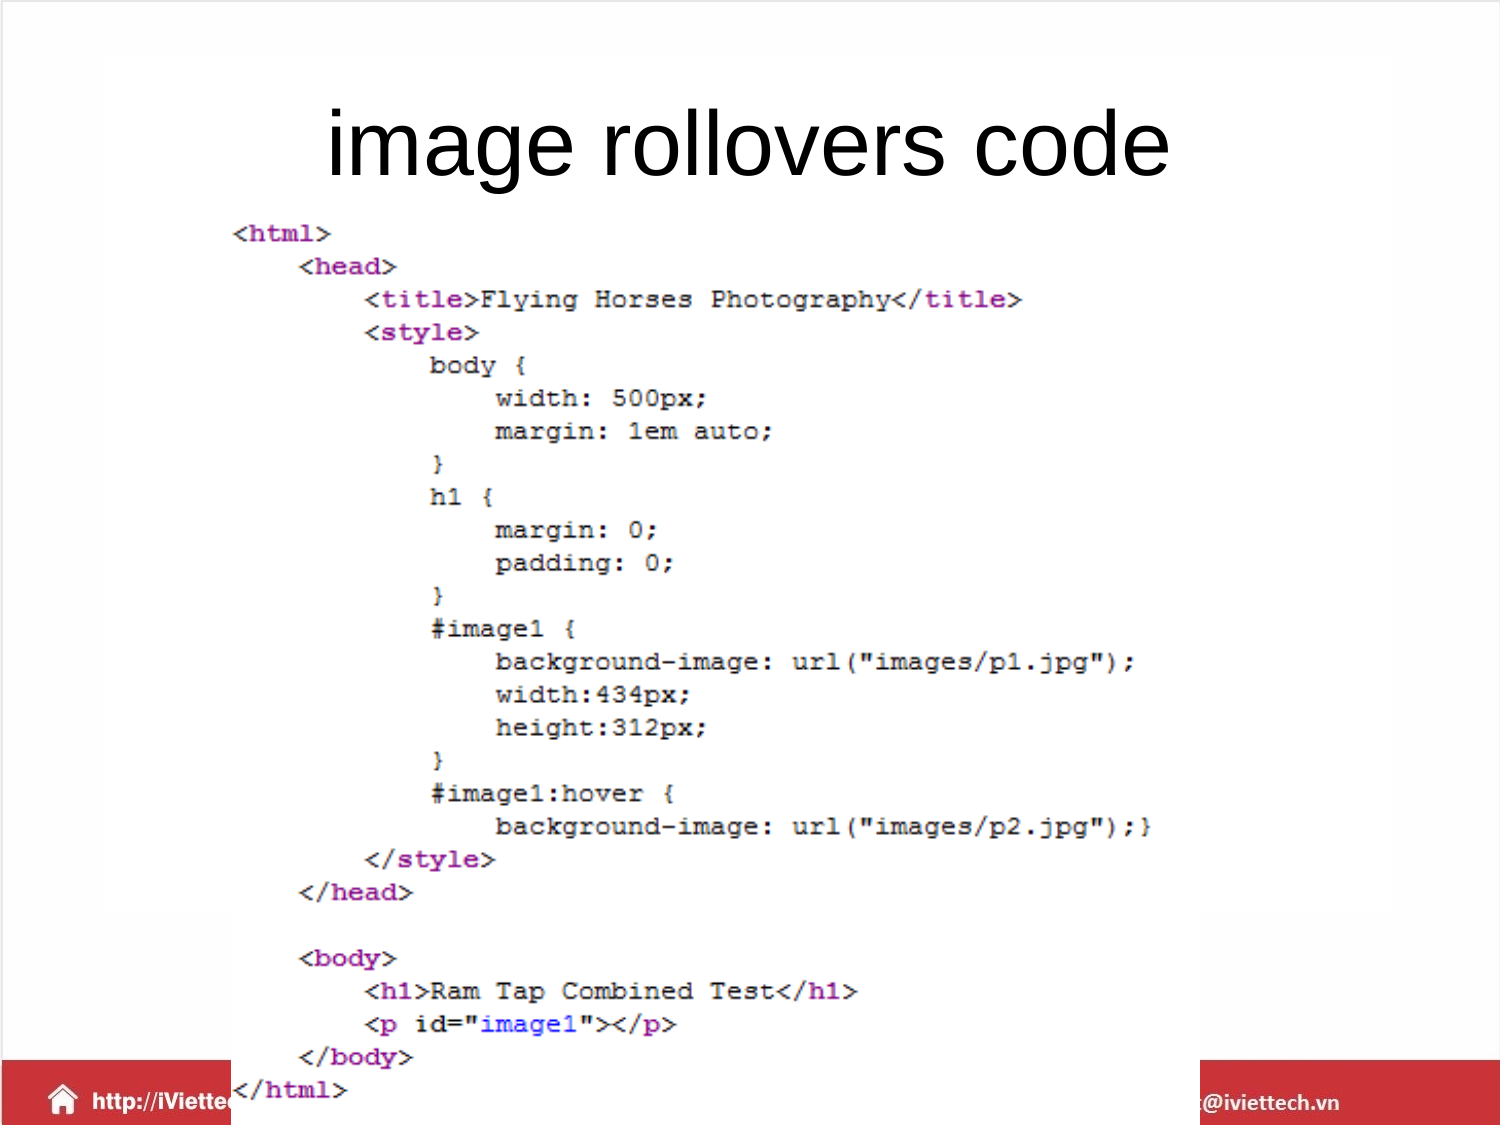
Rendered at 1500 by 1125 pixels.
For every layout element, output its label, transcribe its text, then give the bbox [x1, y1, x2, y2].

picture [0, 0, 1500, 1125]
title image rollovers code [74, 44, 1426, 233]
